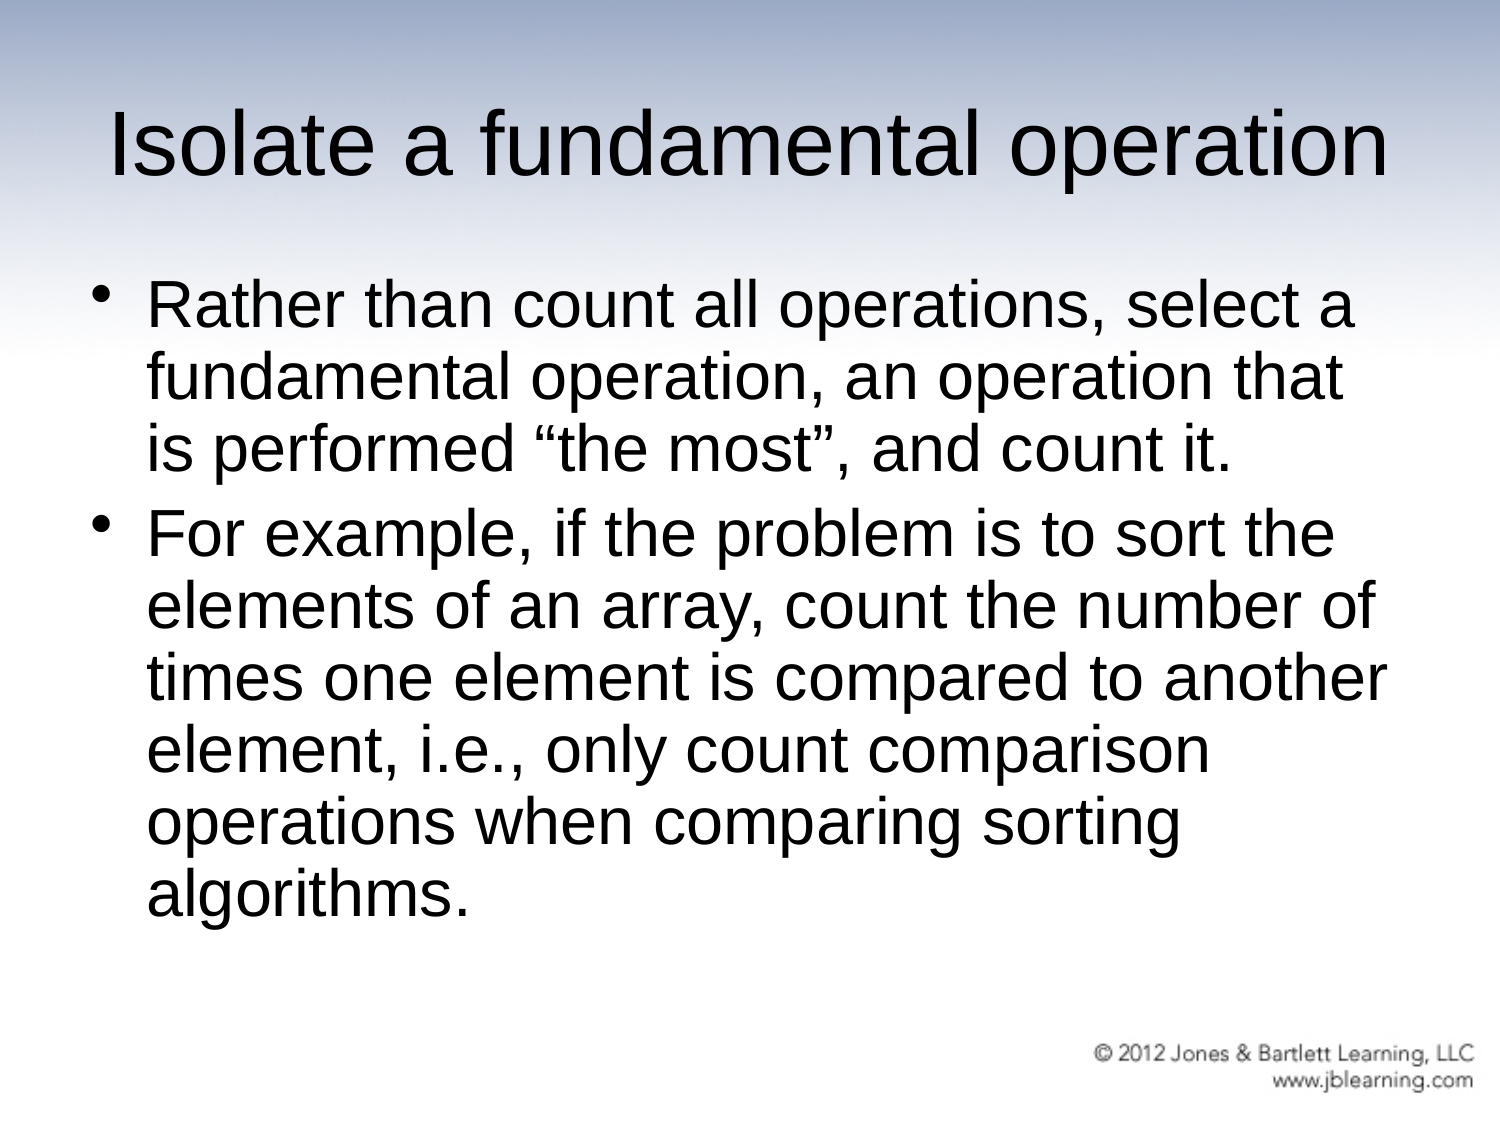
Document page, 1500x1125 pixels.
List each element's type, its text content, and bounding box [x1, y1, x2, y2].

title Isolate a fundamental operation [75, 45, 1425, 233]
list Rather than count all operations, select a fundamental operation, an operation that is performed “the most”, and count it. For example, if the problem is to sort the elements of an array, count the number of times one element is compared to another element, i.e., only count comparison operations when comparing sorting algorithms. [75, 262, 1425, 1005]
picture [0, 0, 1500, 1125]
